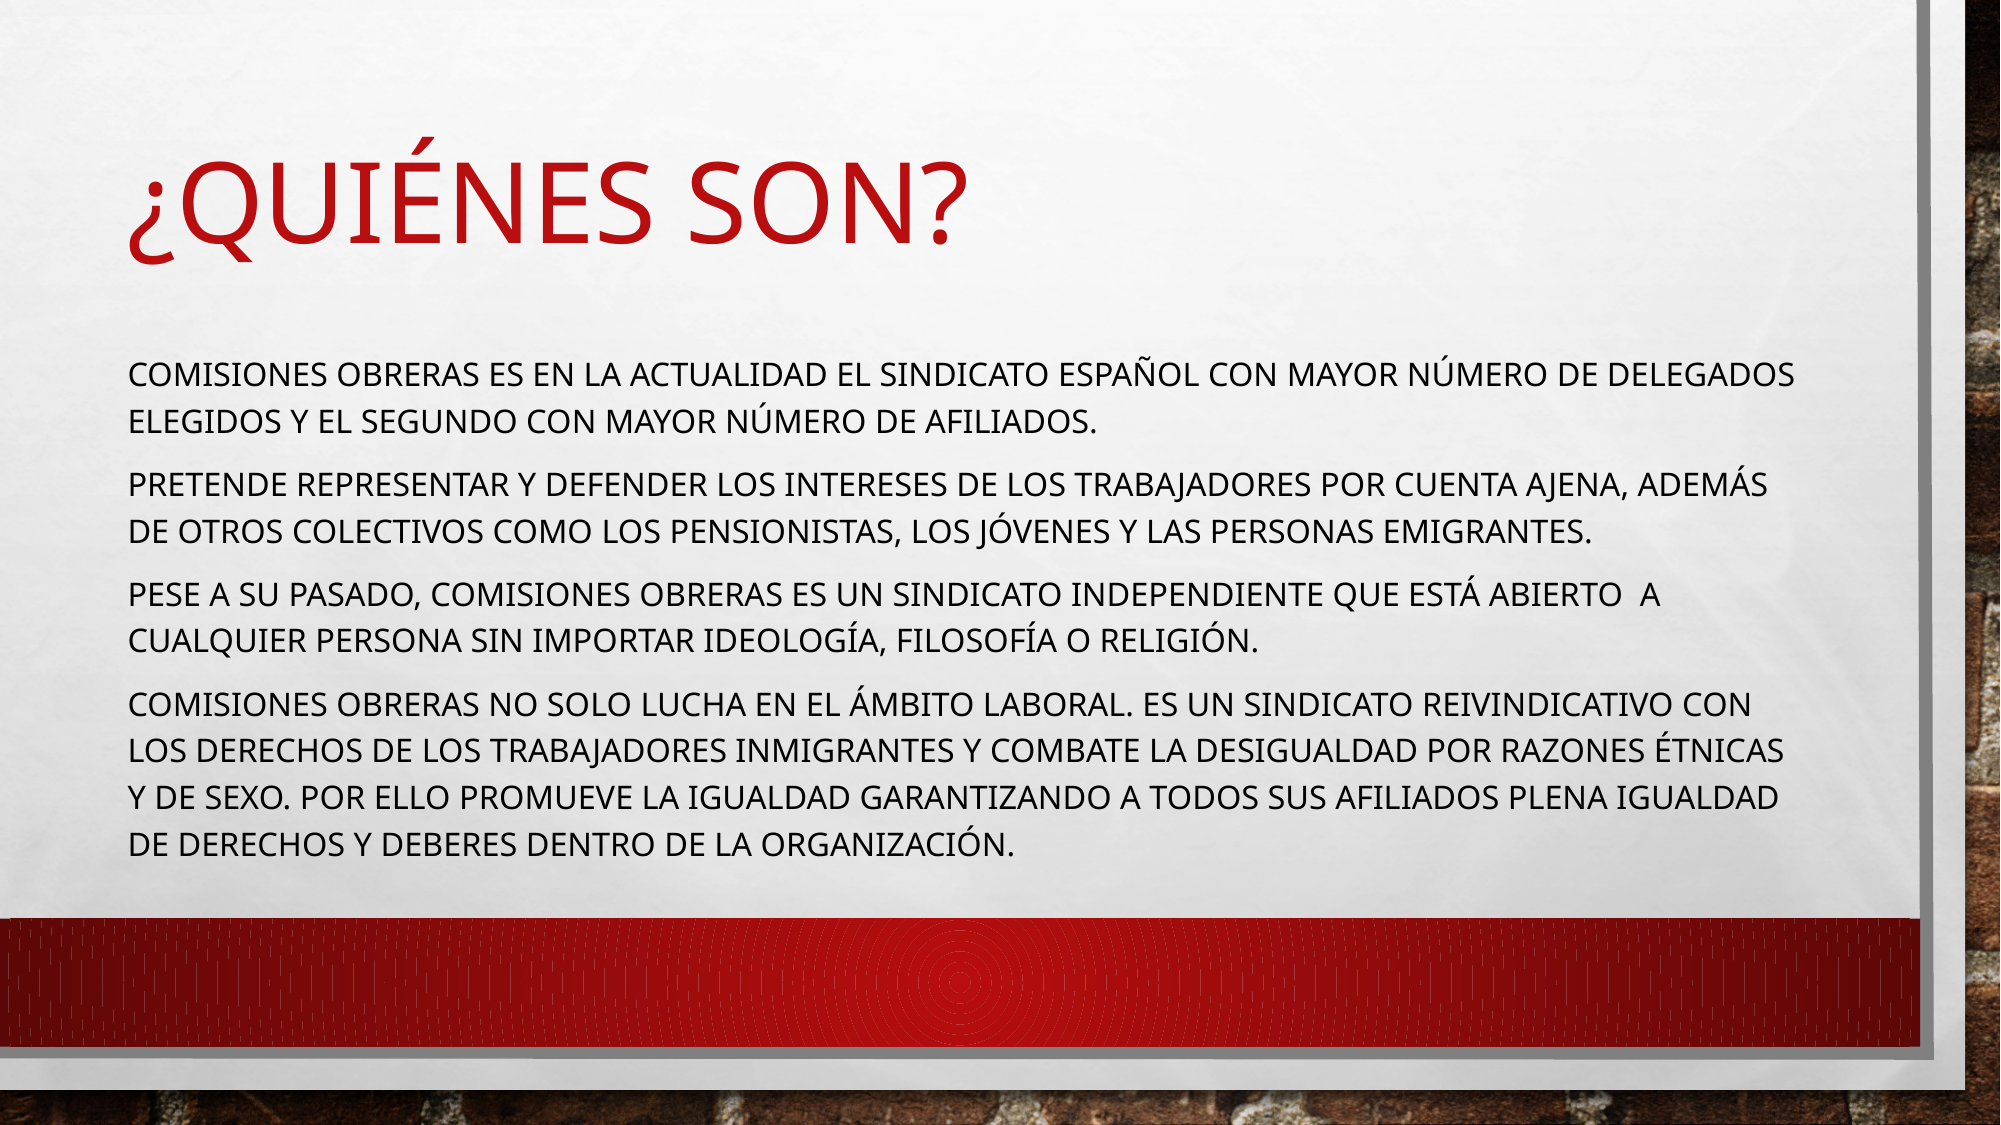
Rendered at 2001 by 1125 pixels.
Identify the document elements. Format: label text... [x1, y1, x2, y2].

title ¿Quiénes son? [112, 112, 1818, 302]
picture [0, 0, 2000, 1125]
list Comisiones obreras es en la actualidad el sindicato español con mayor número de delegados elegidos y el Segundo con mayor número de afiliados. Pretende representar y defender los intereses de los trabajadores por cuenta ajena, además de otros colectivos como los pensionistas, los jóvenes y las personas emigrantes. Pese a su pasado, comisiones obreras es un sindicato independiente que está abierto a cualquier persona sin importar ideología, filosofía o religión. Comisiones obreras no solo lucha en el ámbito laboral. Es un sindicato reivindicativo con los derechos de los trabajadores inmigrantes y combate la desigualdad por razones étnicas y de sexo. Por ello promueve la igualdad garantizando a todos sus afiliados plena igualdad de derechos y deberes dentro de la organización. [112, 338, 1818, 882]
